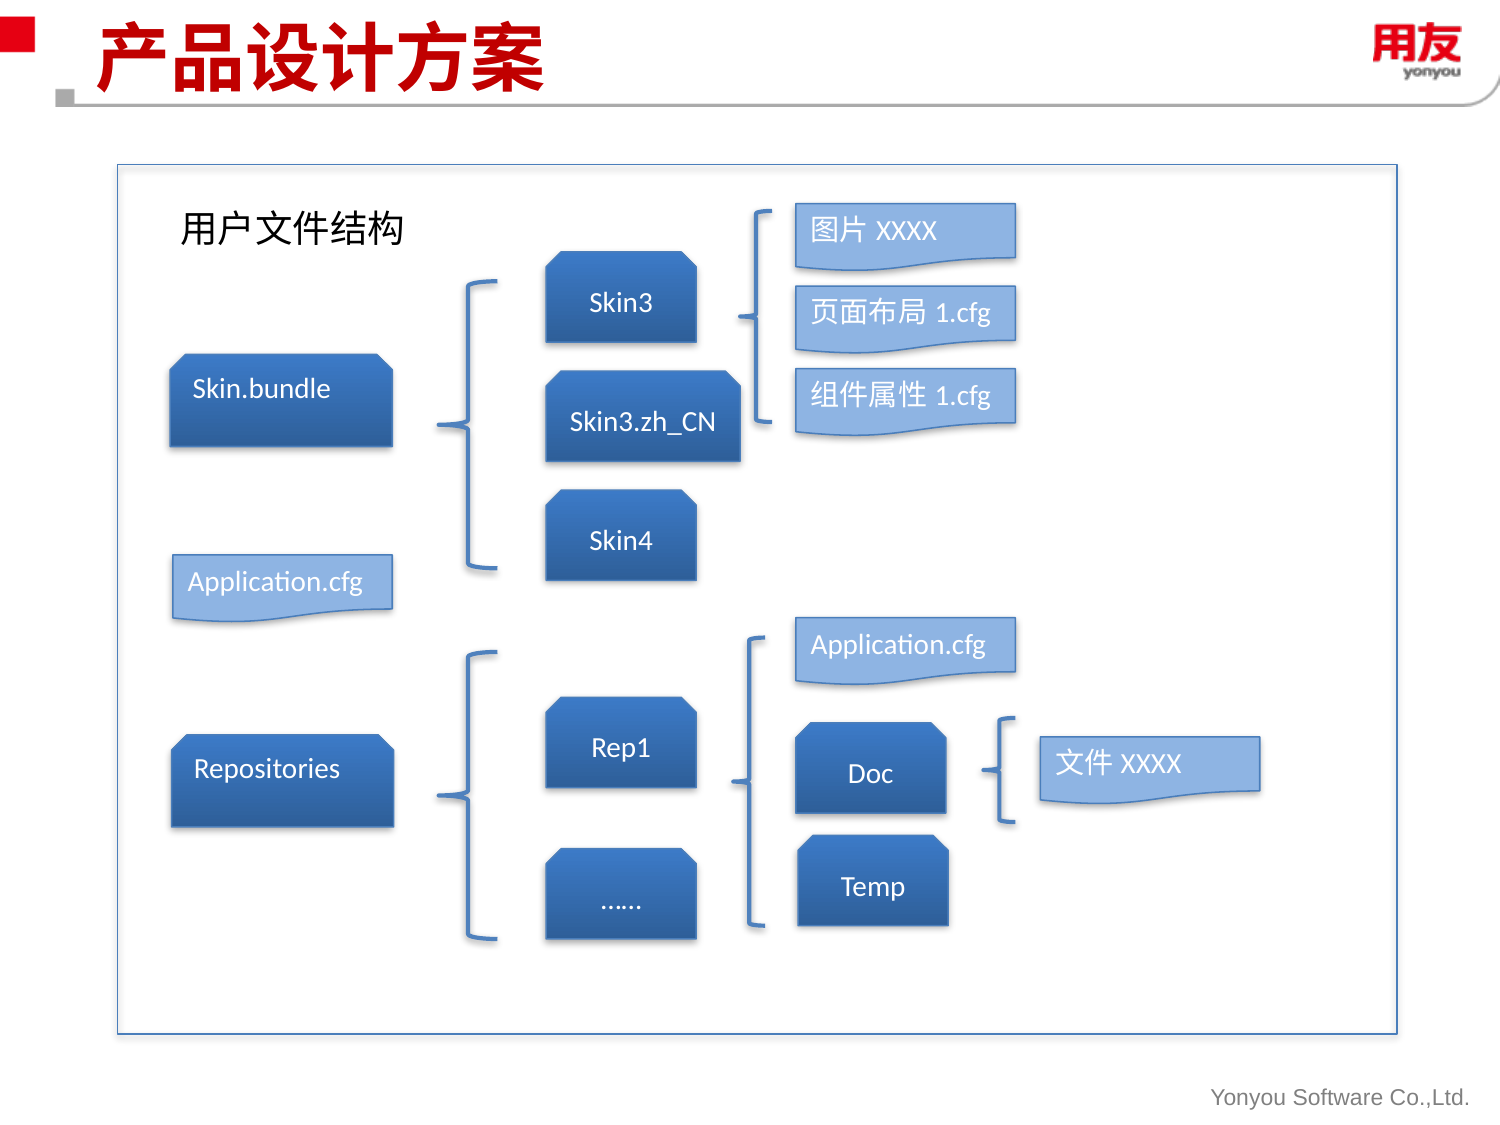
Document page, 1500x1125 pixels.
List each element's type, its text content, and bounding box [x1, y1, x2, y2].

text_box Rep1 [545, 696, 697, 789]
text_box [981, 715, 1016, 825]
title 产品设计方案 [80, 4, 1431, 107]
text_box …… [545, 847, 697, 940]
text_box Temp [797, 834, 949, 927]
text_box 文件XXXX [1039, 736, 1261, 805]
text_box [436, 649, 498, 942]
text_box Doc [795, 722, 947, 814]
text_box [117, 164, 1398, 1035]
text_box Application.cfg [795, 616, 1017, 686]
text_box [731, 635, 766, 928]
picture [0, 0, 1500, 107]
text_box Repositories [170, 734, 395, 828]
